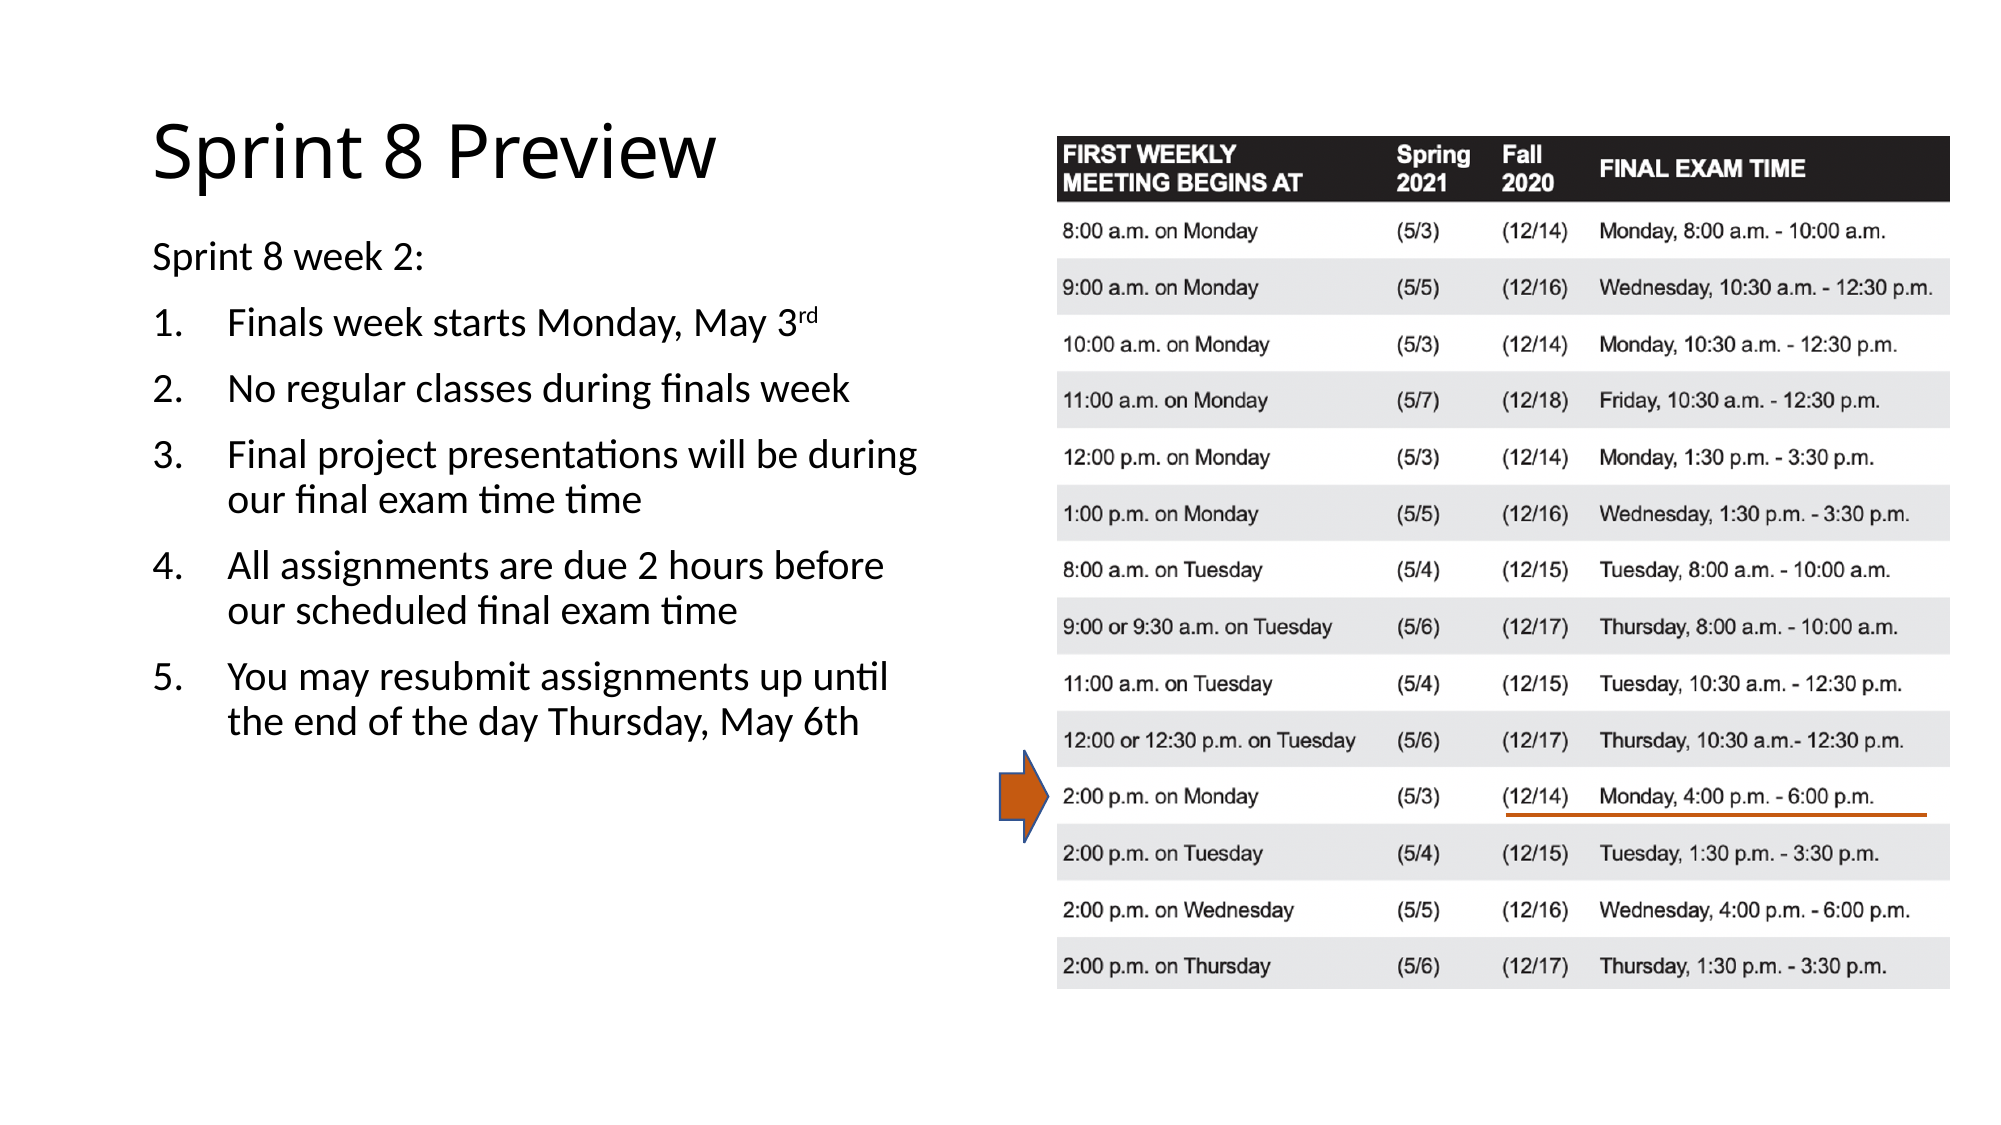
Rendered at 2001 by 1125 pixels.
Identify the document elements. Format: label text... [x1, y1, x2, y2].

picture [1057, 136, 1950, 989]
list Sprint 8 week 2: Finals week starts Monday, May 3rd No regular classes during finals week Final project presentations will be during our final exam time time All assignments are due 2 hours before our scheduled final exam time You may resubmit assignments up until the end of the day Thursday, May 6th [137, 226, 943, 1032]
title Sprint 8 Preview [137, 92, 1863, 215]
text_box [999, 750, 1928, 843]
